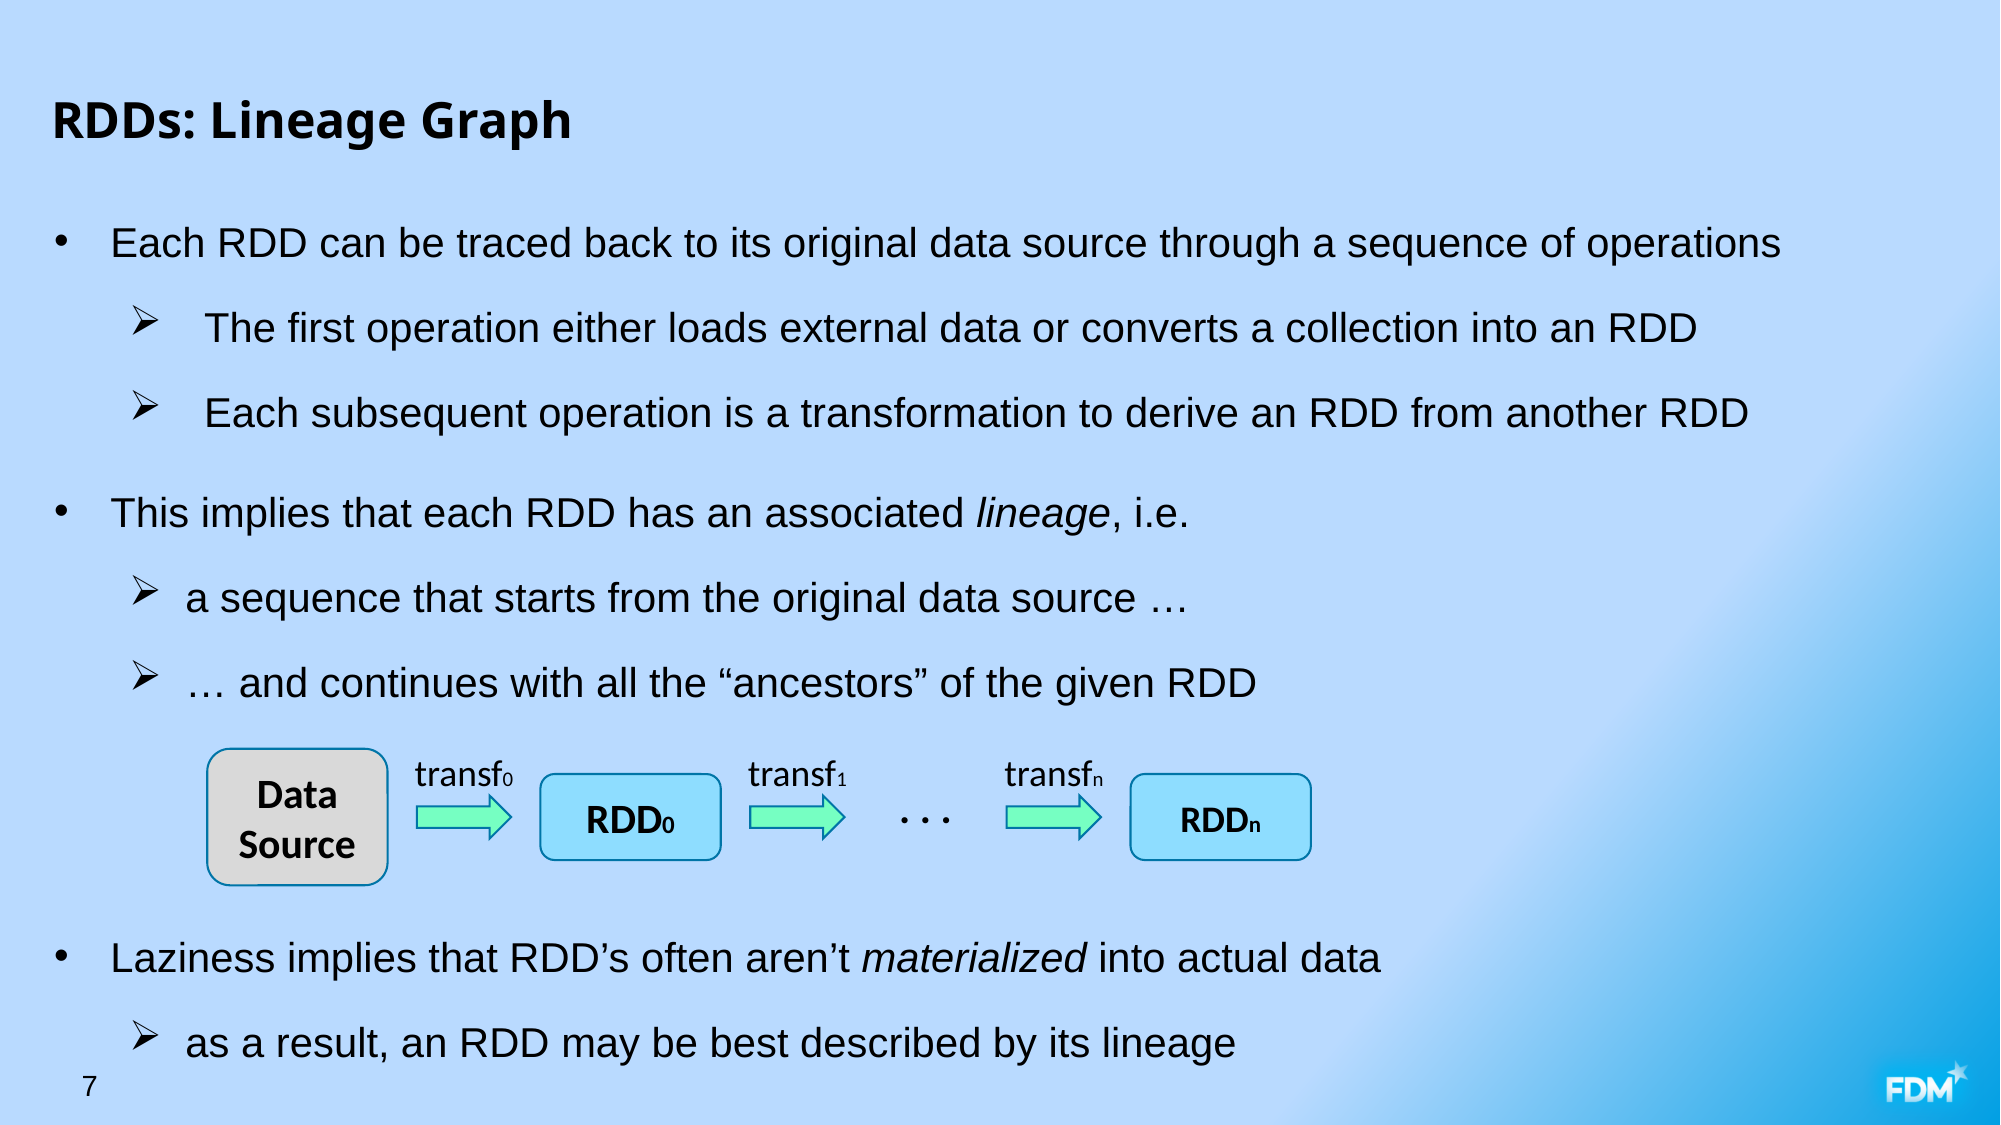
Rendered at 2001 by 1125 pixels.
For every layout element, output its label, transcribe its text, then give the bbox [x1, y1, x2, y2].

text_box transf1 [733, 741, 862, 802]
text_box Data Source [206, 747, 389, 887]
text_box [749, 802, 847, 842]
text_box transf0 [399, 741, 529, 802]
text_box transfn [989, 741, 1119, 802]
slide_number 7 [66, 1073, 534, 1110]
text_box RDDs: Lineage Graph [39, 76, 1879, 159]
text_box [1005, 802, 1103, 842]
text_box [415, 802, 513, 842]
text_box RDDn [1129, 772, 1312, 862]
text_box RDD0 [539, 772, 722, 862]
text_box . . . [884, 774, 967, 839]
picture [1858, 1029, 2000, 1125]
text_box Each RDD can be traced back to its original data source through a sequence of operations The first operation either loads external data or converts a collection into an RDD Each subsequent operation is a transformation to derive an RDD from another RDD This implies that each RDD has an associated lineage, i.e. a sequence that starts from the original data source … … and continues with all the “ancestors” of the given RDD Laziness implies that RDD’s often aren’t materialized into actual data as a result, an RDD may be best described by its lineage [39, 207, 1807, 1073]
